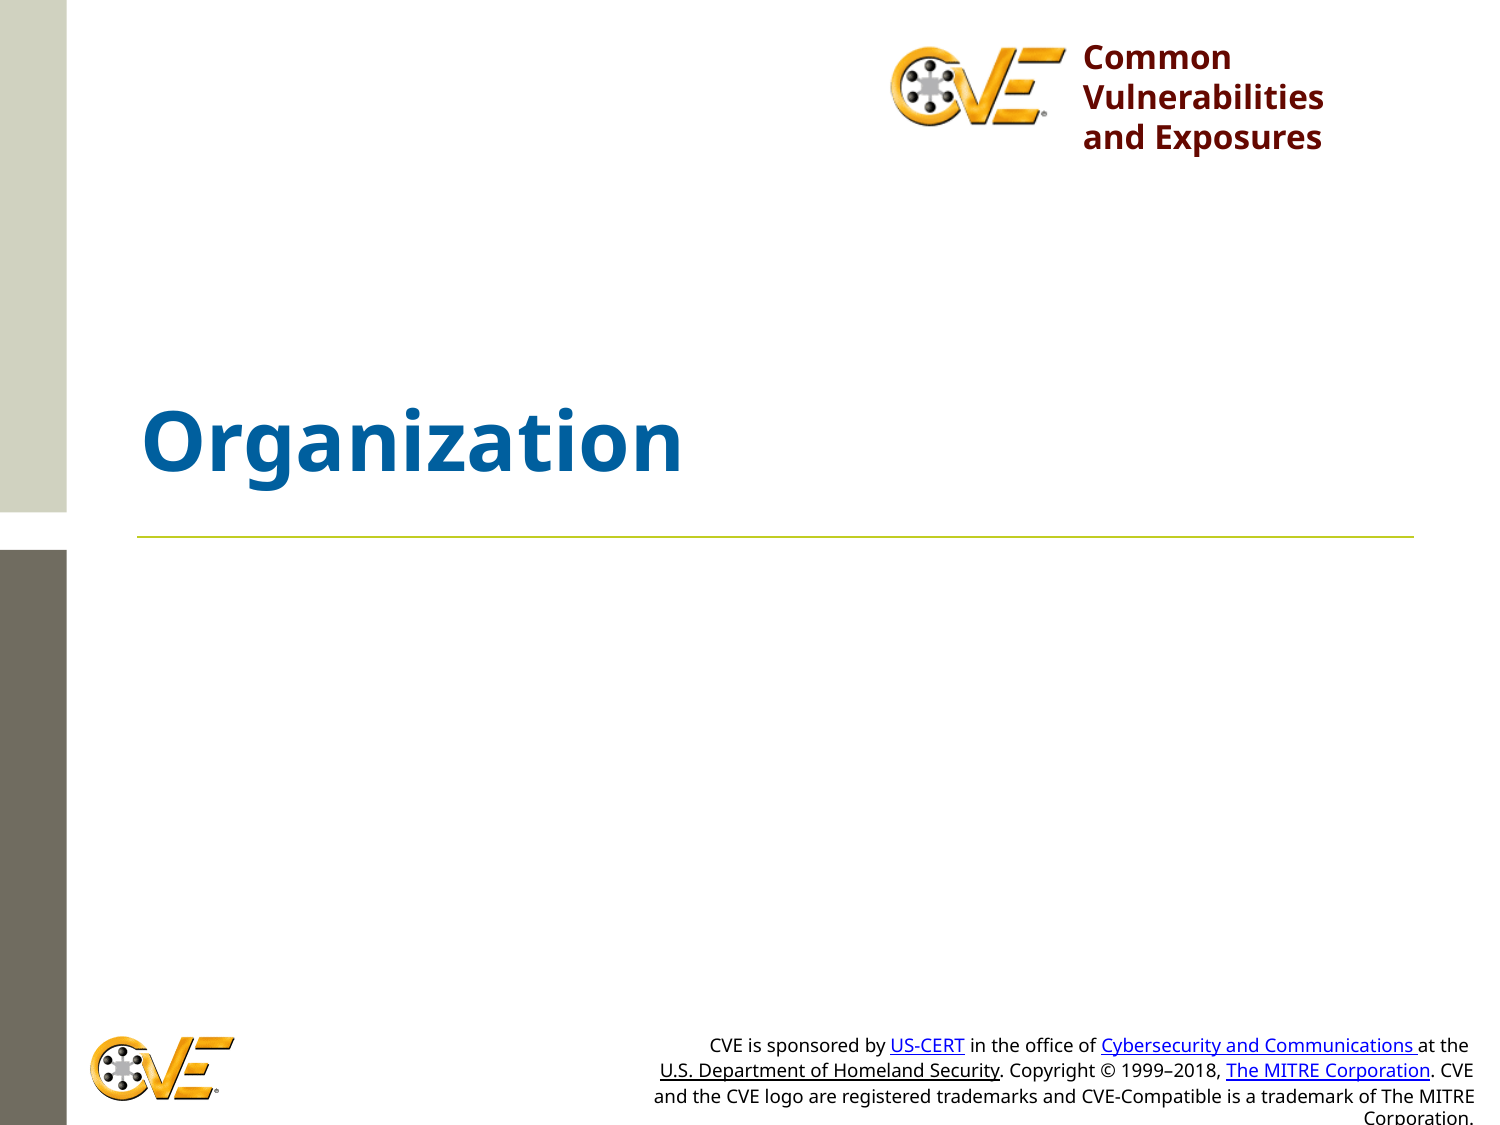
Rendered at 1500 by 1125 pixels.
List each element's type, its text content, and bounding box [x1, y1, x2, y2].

picture [887, 43, 1068, 130]
picture [87, 1033, 237, 1104]
title Organization [125, 170, 1314, 496]
